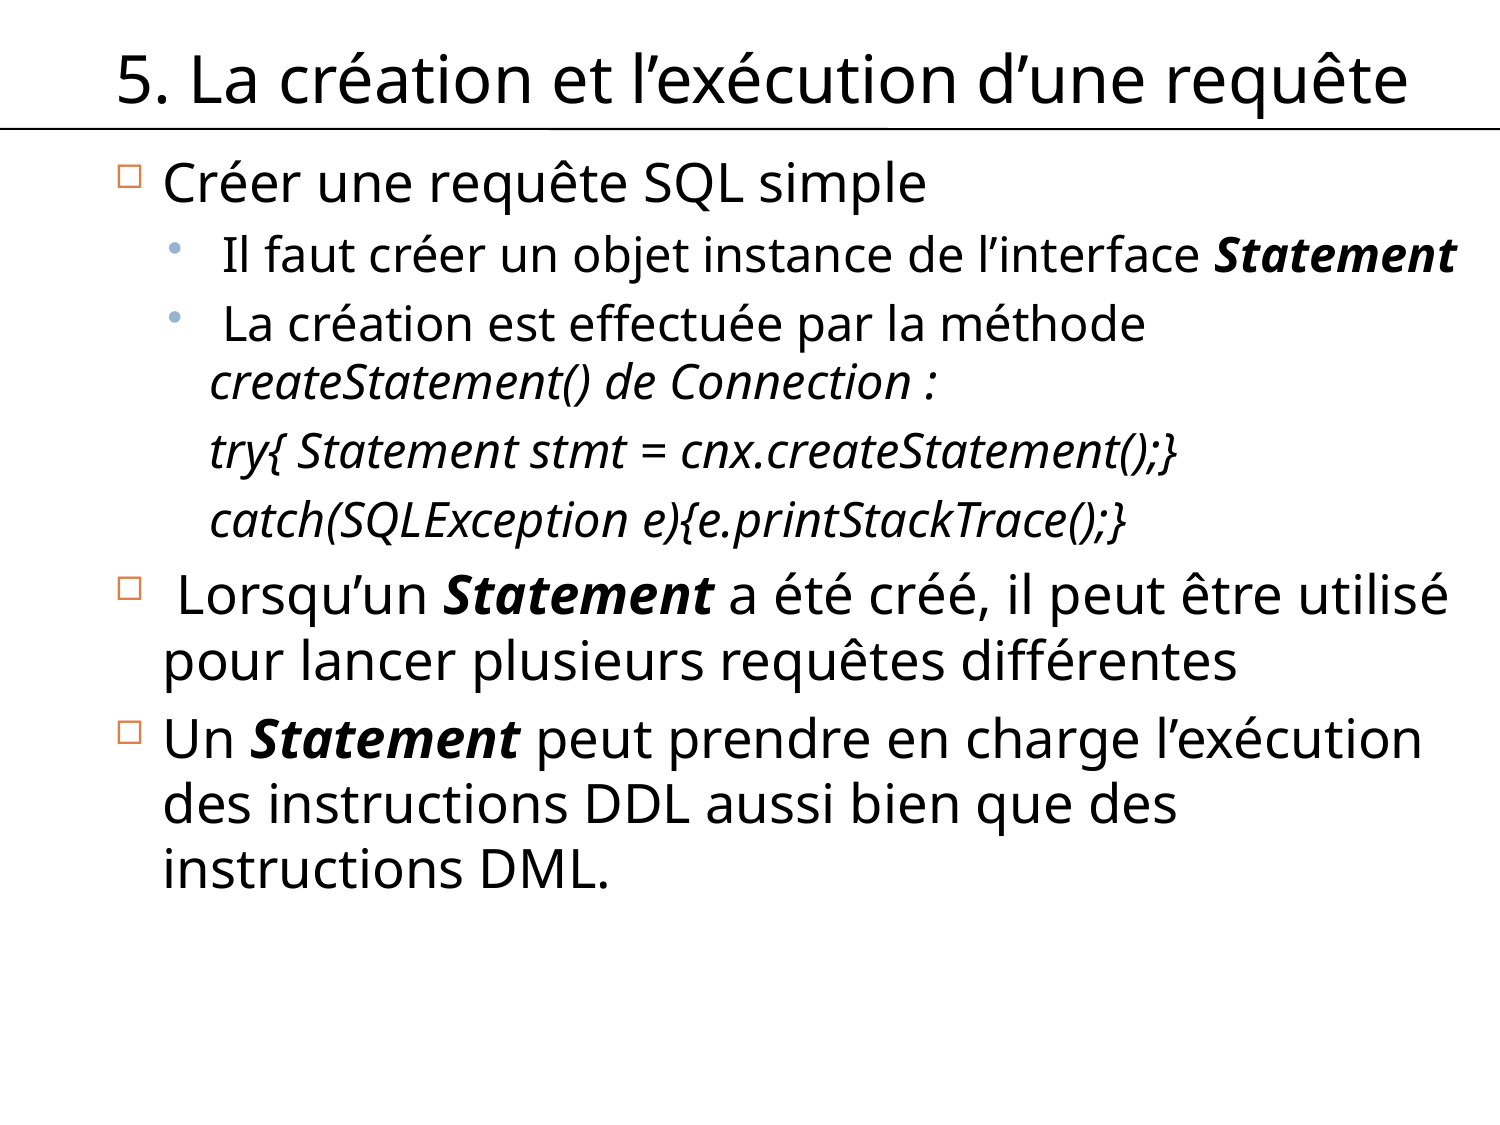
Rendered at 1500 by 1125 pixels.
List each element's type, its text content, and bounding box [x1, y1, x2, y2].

list Créer une requête SQL simple  Il faut créer un objet instance de l’interface Statement  La création est effectuée par la méthode createStatement() de Connection : try{ Statement stmt = cnx.createStatement();} catch(SQLException e){e.printStackTrace();}  Lorsqu’un Statement a été créé, il peut être utilisé pour lancer plusieurs requêtes différentes Un Statement peut prendre en charge l’exécution des instructions DDL aussi bien que des instructions DML. [100, 140, 1477, 1000]
title 5. La création et l’exécution d’une requête [100, 37, 1438, 118]
